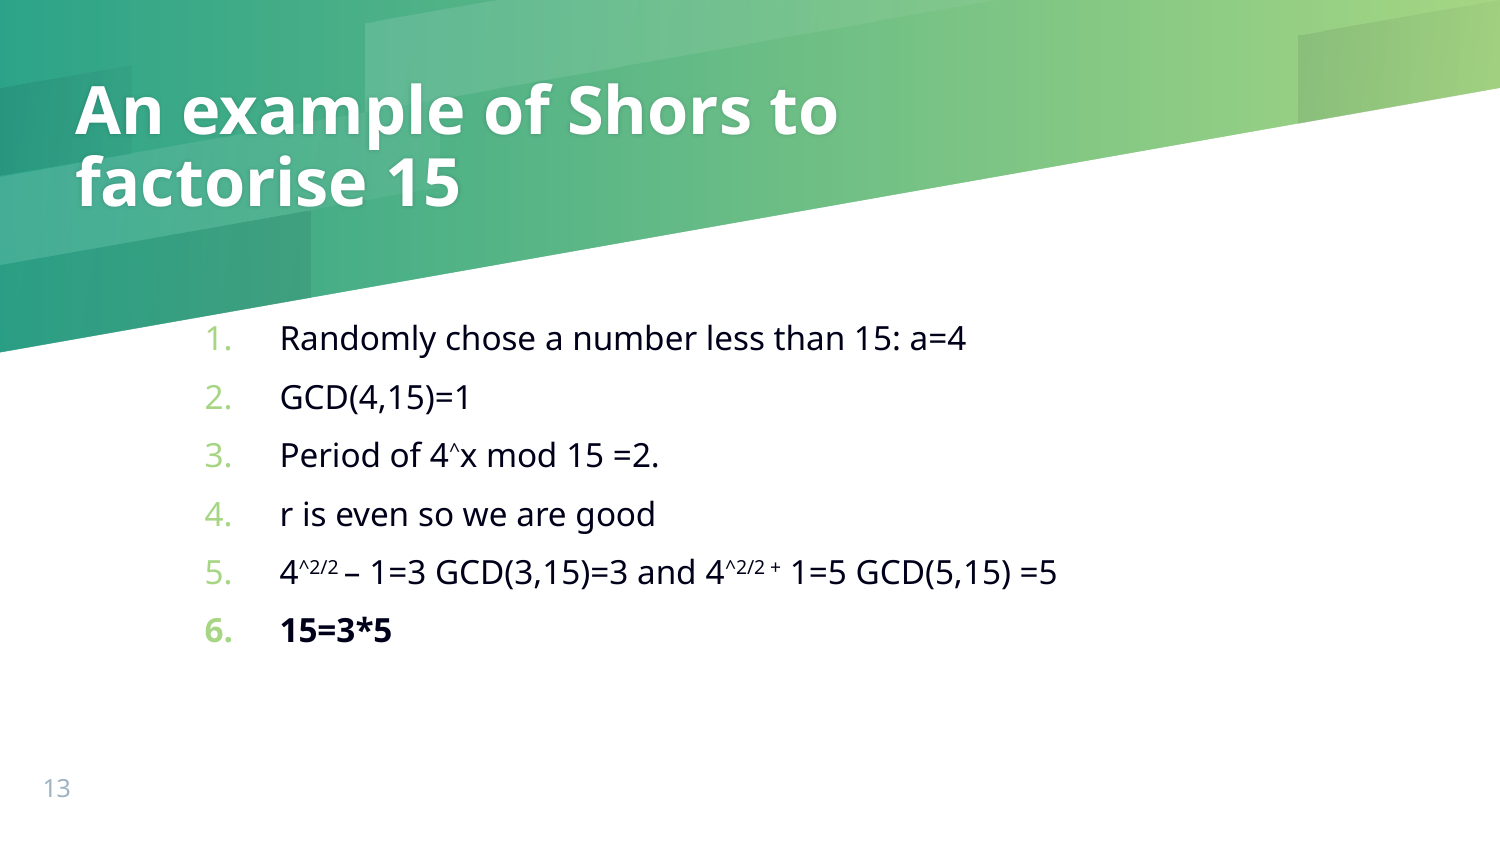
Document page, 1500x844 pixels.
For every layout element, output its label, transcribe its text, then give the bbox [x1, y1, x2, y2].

slide_number 13 [42, 766, 122, 807]
title An example of Shors to factorise 15 [75, 0, 975, 298]
list Randomly chose a number less than 15: a=4 GCD(4,15)=1 Period of 4^x mod 15 =2. r is even so we are good 4^2/2 – 1=3 GCD(3,15)=3 and 4^2/2 + 1=5 GCD(5,15) =5 15=3*5 [192, 311, 1386, 827]
